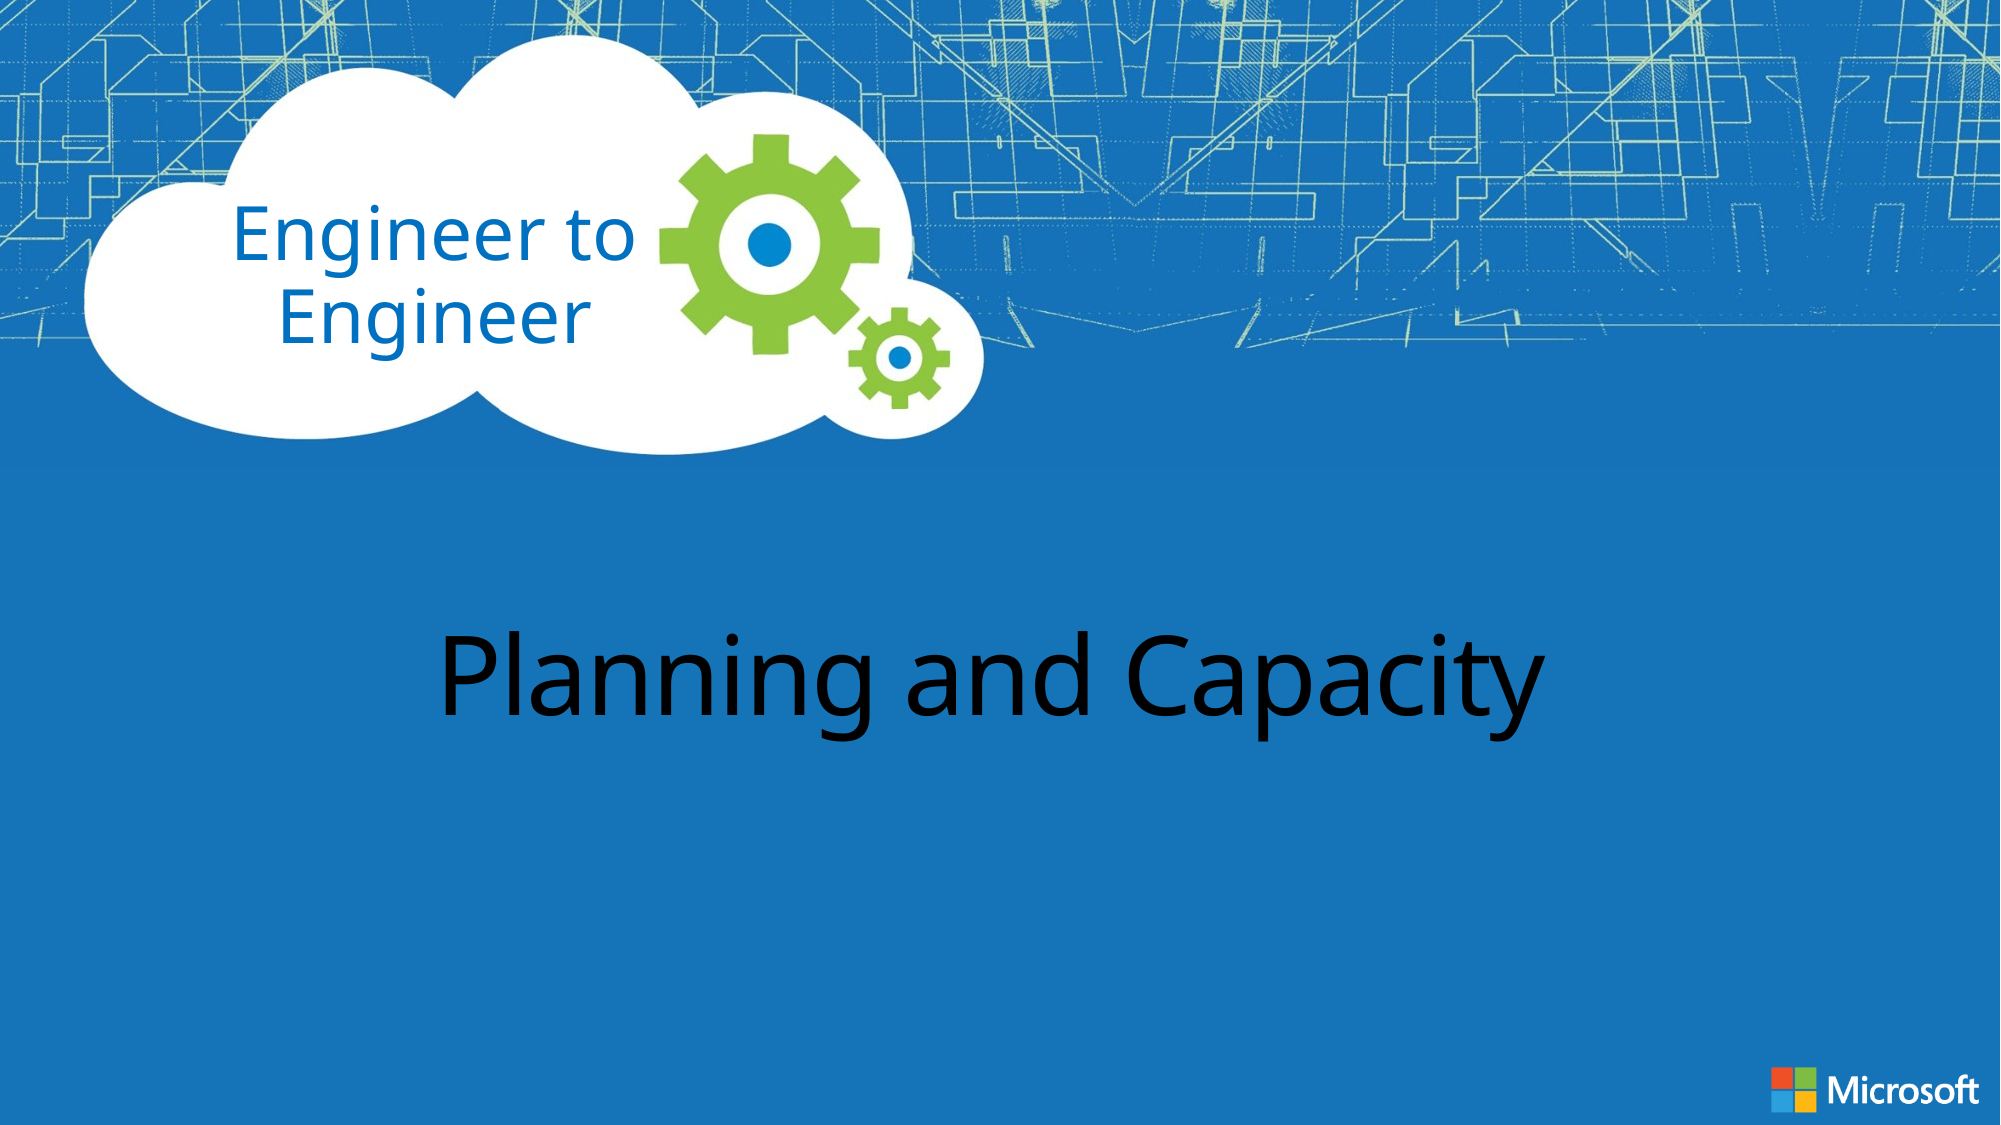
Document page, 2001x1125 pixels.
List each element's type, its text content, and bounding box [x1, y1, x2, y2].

picture [0, 0, 2000, 469]
picture [1770, 1066, 1980, 1113]
title Planning and Capacity [44, 605, 1938, 753]
